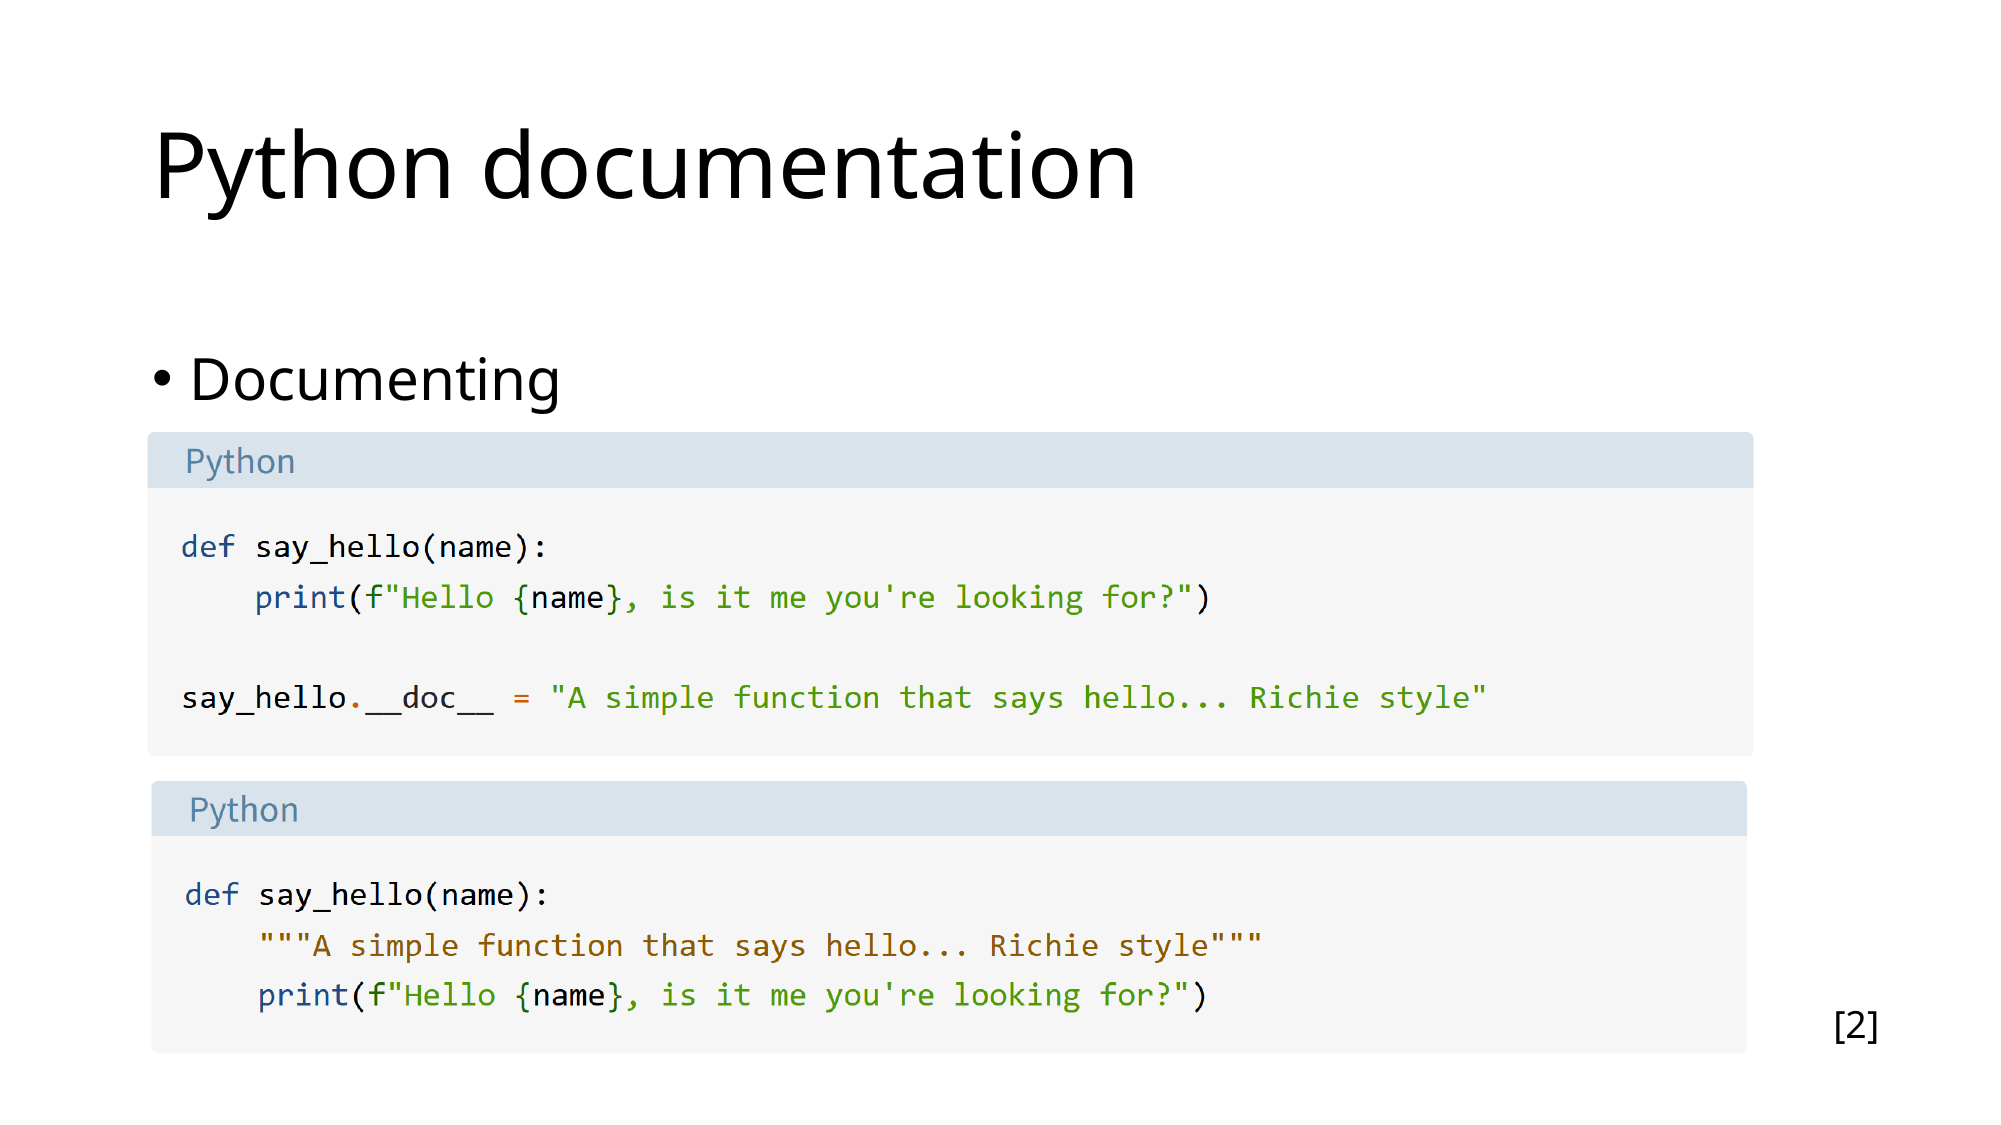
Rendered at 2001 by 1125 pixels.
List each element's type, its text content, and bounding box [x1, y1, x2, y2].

picture [145, 771, 1755, 1078]
title Python documentation [137, 59, 1863, 278]
picture [136, 424, 1772, 770]
text_box [2] [1818, 994, 1895, 1054]
list Documenting [137, 299, 1863, 1014]
